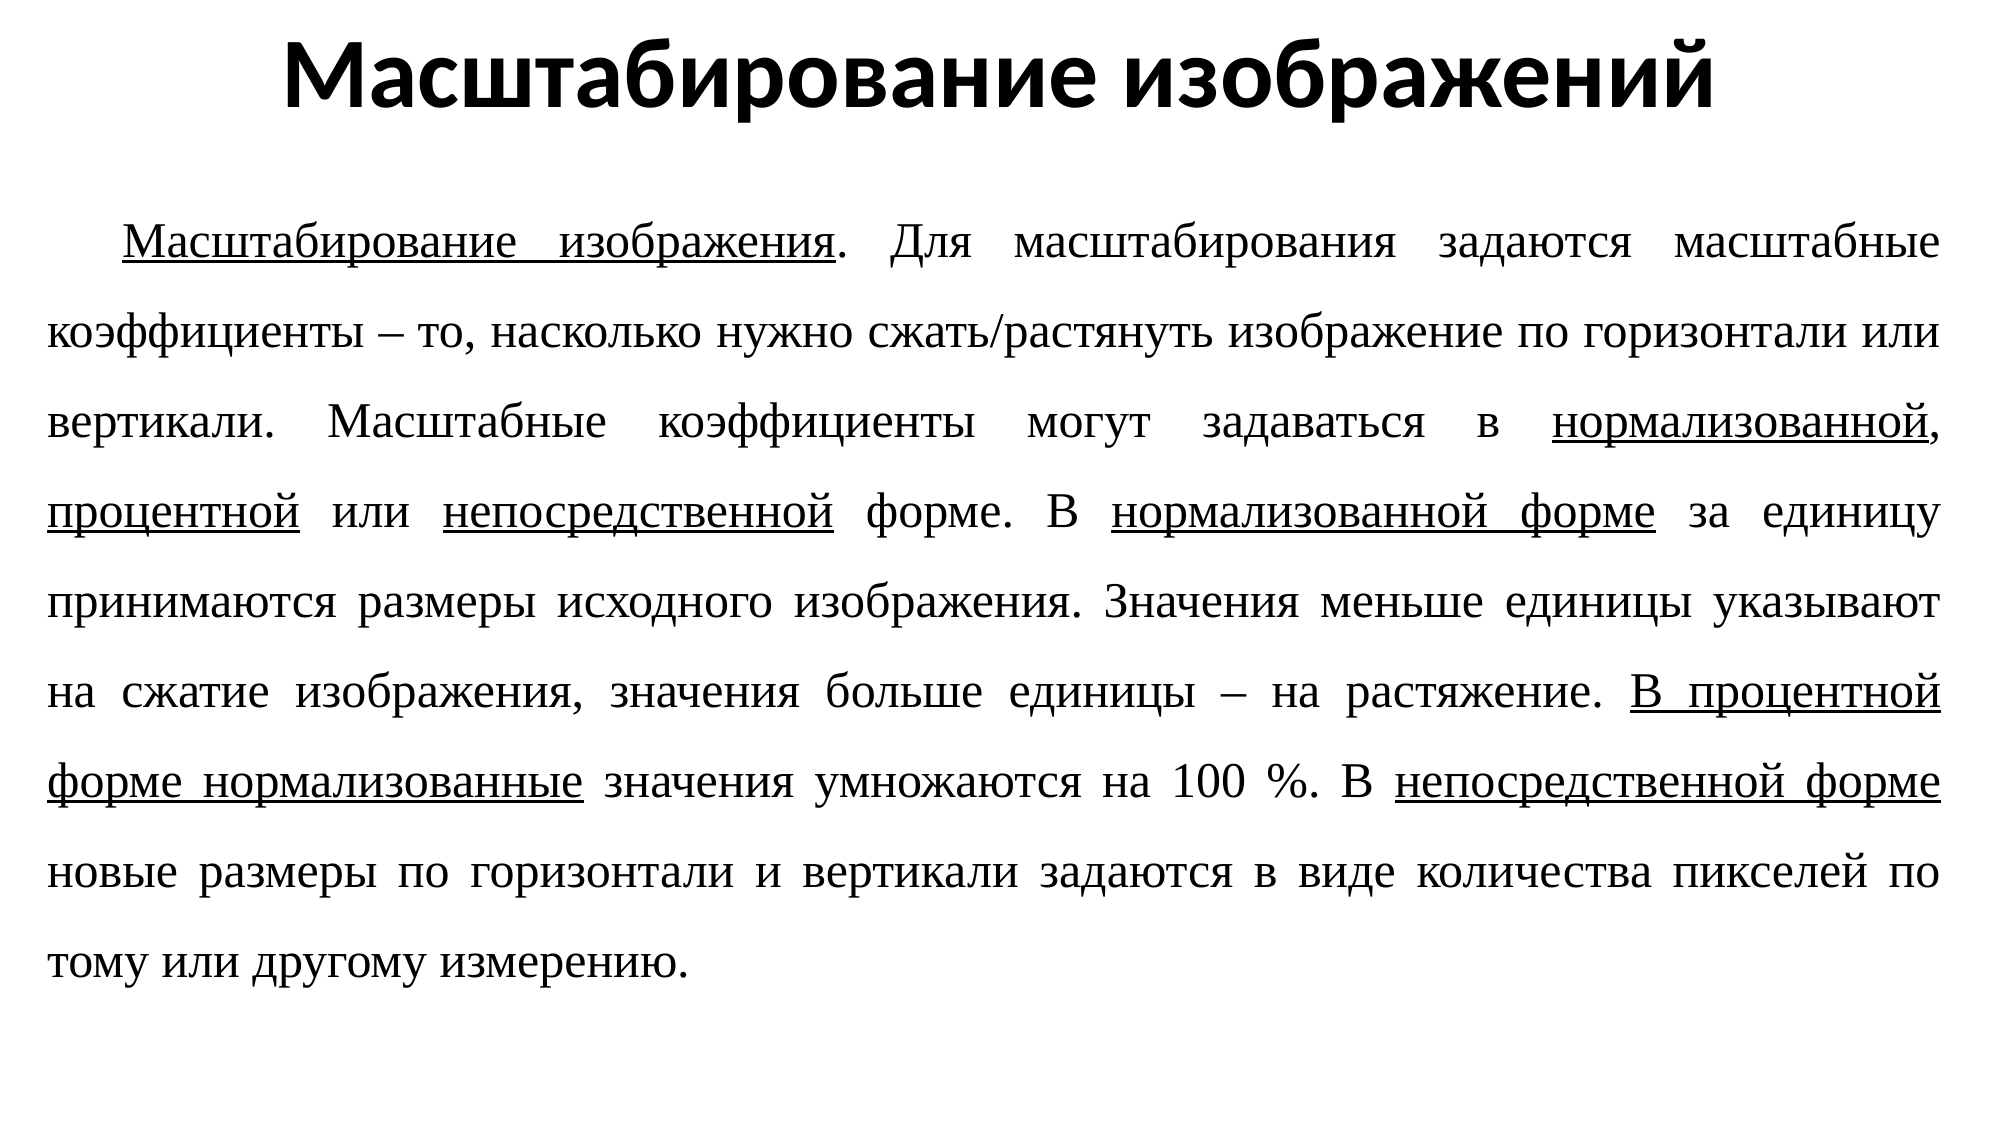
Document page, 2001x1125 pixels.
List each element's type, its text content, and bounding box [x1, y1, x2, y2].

text_box Масштабирование изображения. Для масштабирования задаются масштабные коэффициенты – то, насколько нужно сжать/растянуть изображение по горизонтали или вертикали. Масштабные коэффициенты могут задаваться в нормализованной, процентной или непосредственной форме. В нормализованной форме за единицу принимаются размеры исходного изображения. Значения меньше единицы указывают на сжатие изображения, значения больше единицы – на растяжение. В процентной форме нормализованные значения умножаются на 100 %. В непосредственной форме новые размеры по горизонтали и вертикали задаются в виде количества пикселей по тому или другому измерению. [32, 170, 1956, 1040]
text_box Масштабирование изображений [0, 0, 2000, 135]
